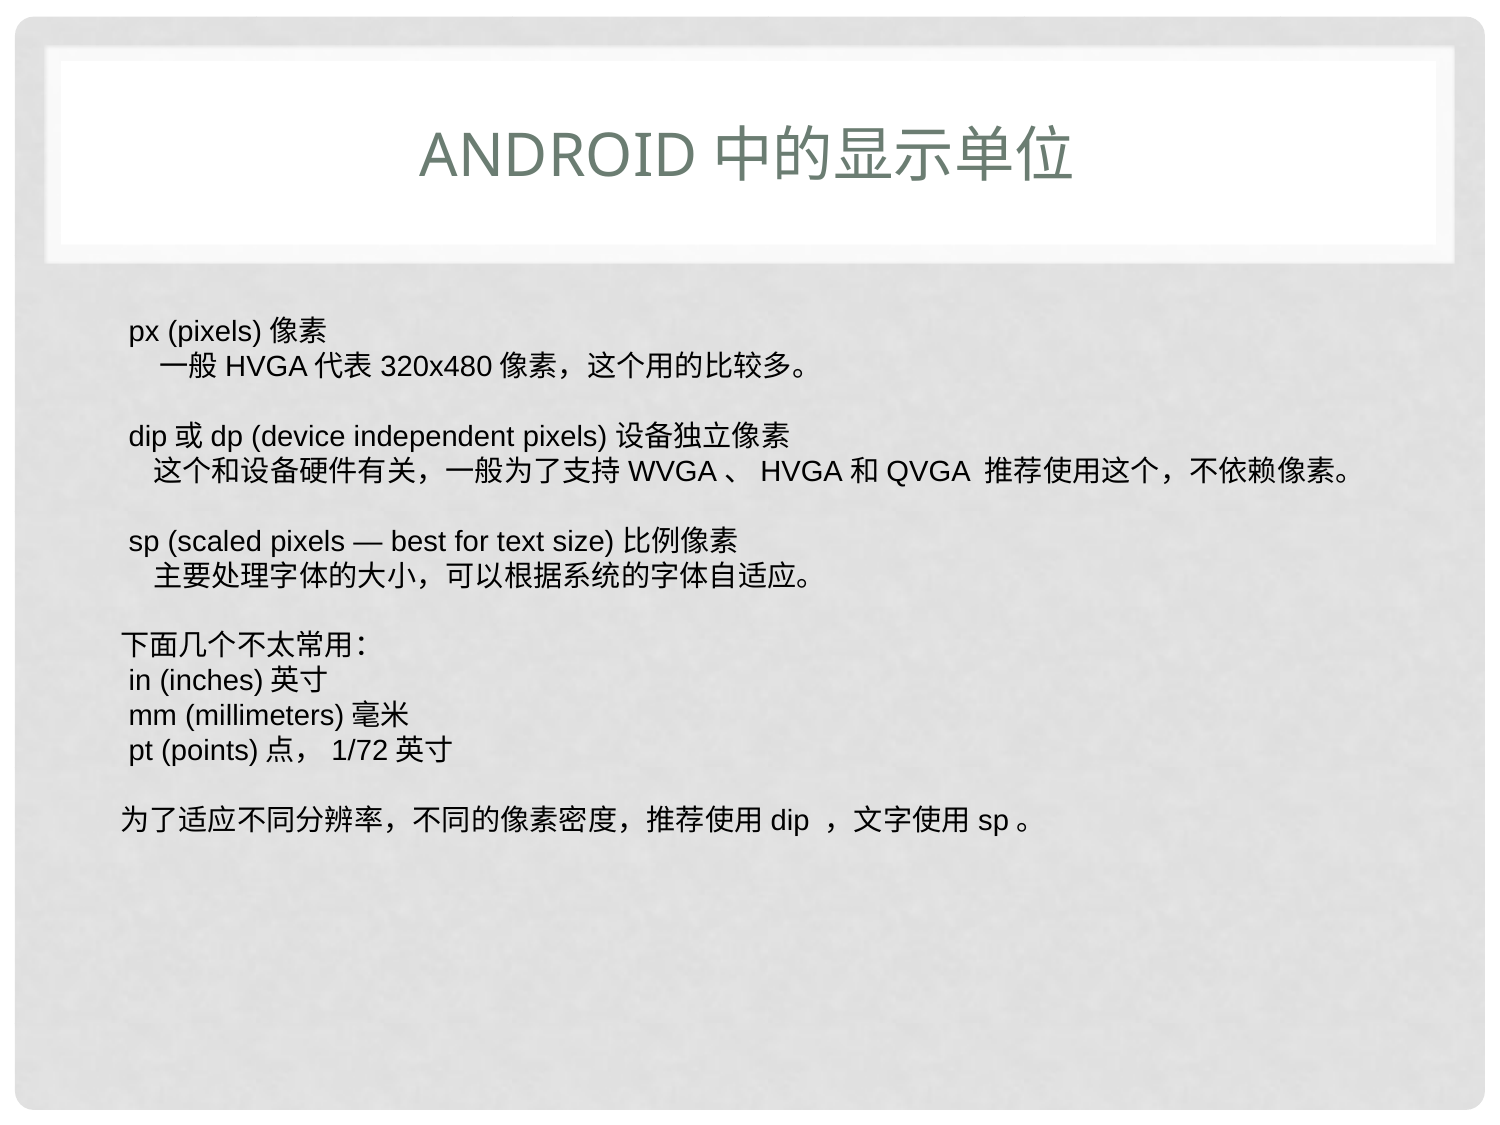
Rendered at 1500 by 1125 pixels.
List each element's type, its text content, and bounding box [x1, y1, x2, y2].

title Android中的显示单位 [69, 66, 1425, 238]
text_box px (pixels)像素 一般HVGA代表320x480像素，这个用的比较多。 dip或dp (device independent pixels)设备独立像素 这个和设备硬件有关，一般为了支持WVGA、HVGA和QVGA 推荐使用这个，不依赖像素。 sp (scaled pixels — best for text size)比例像素 主要处理字体的大小，可以根据系统的字体自适应。 下面几个不太常用： in (inches)英寸 mm (millimeters)毫米 pt (points)点，1/72英寸 为了适应不同分辨率，不同的像素密度，推荐使用dip ，文字使用sp。 [105, 304, 1383, 874]
